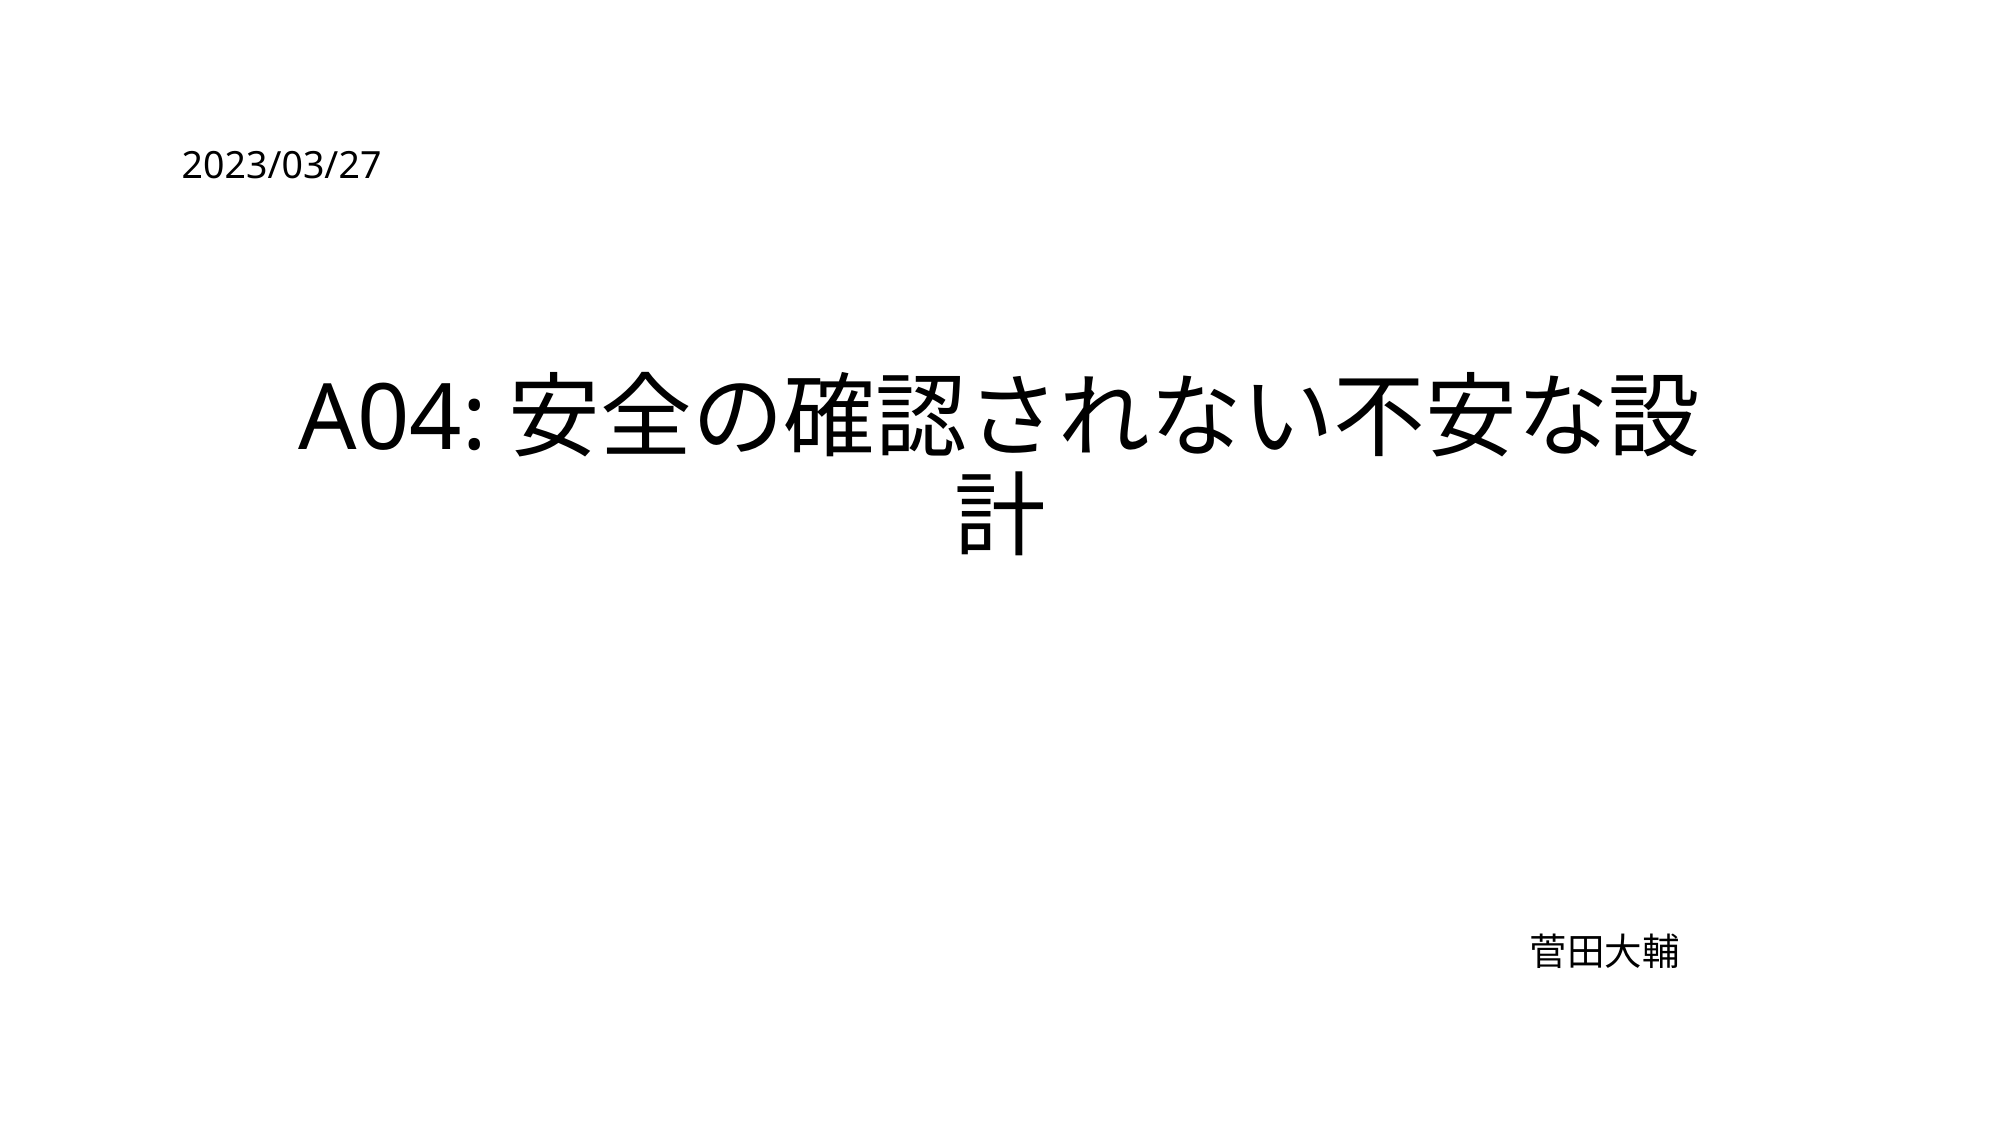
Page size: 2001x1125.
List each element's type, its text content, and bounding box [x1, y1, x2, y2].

text_box 2023/03/27 [166, 133, 397, 194]
text_box 菅田大輔 [1515, 920, 1695, 980]
title A04:安全の確認されない不安な設計 [249, 184, 1750, 576]
